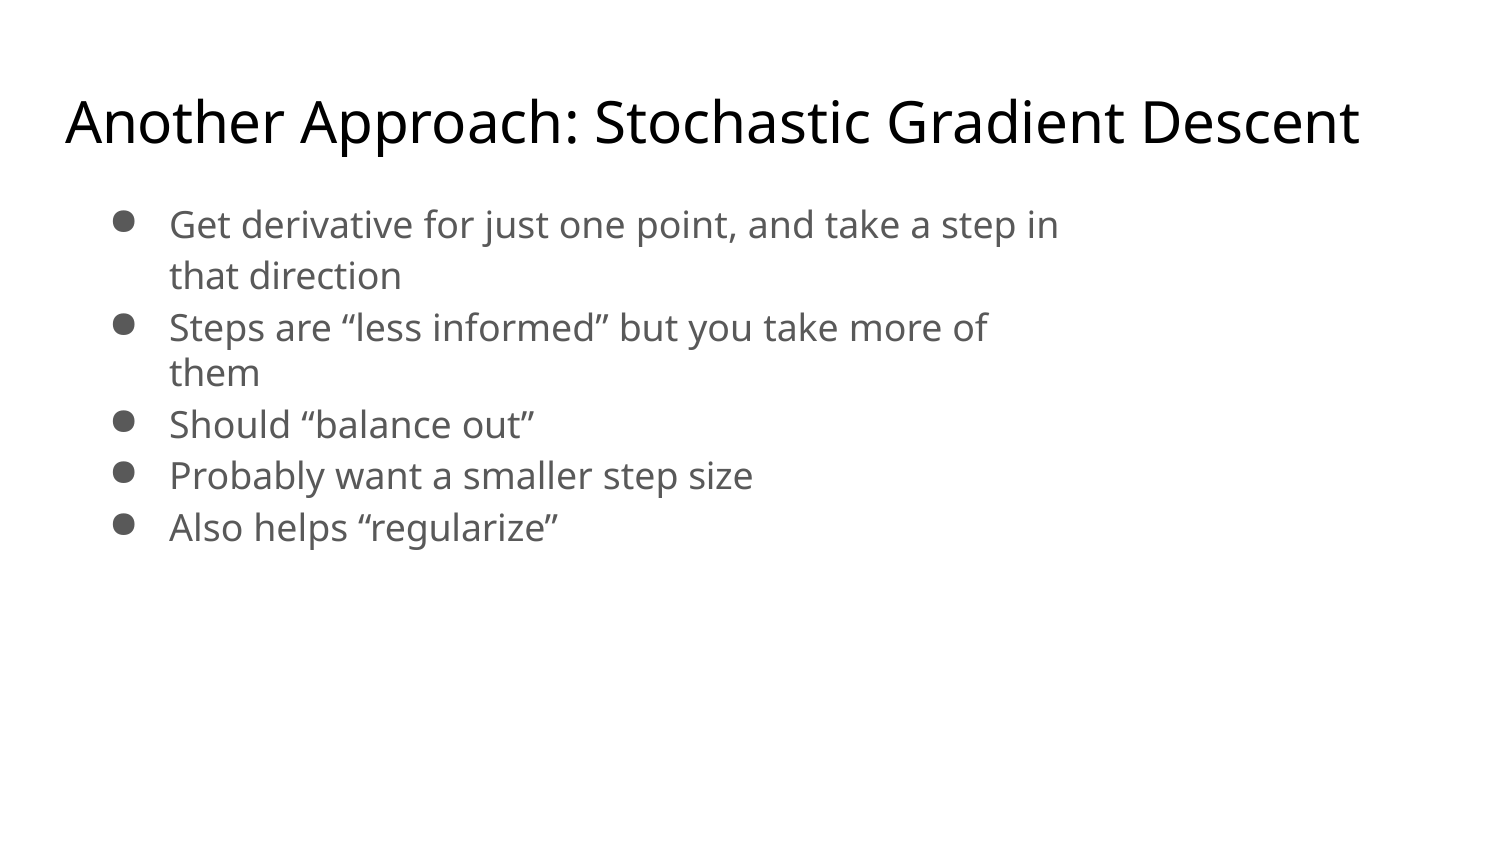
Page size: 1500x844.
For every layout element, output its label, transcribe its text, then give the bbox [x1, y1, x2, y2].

text_box Get derivative for just one point, and take a step in that direction Steps are “less informed” but you take more of them Should “balance out” Probably want a smaller step size Also helps “regularize” [106, 192, 1080, 550]
title Another Approach: Stochastic Gradient Descent [20, 32, 1415, 226]
